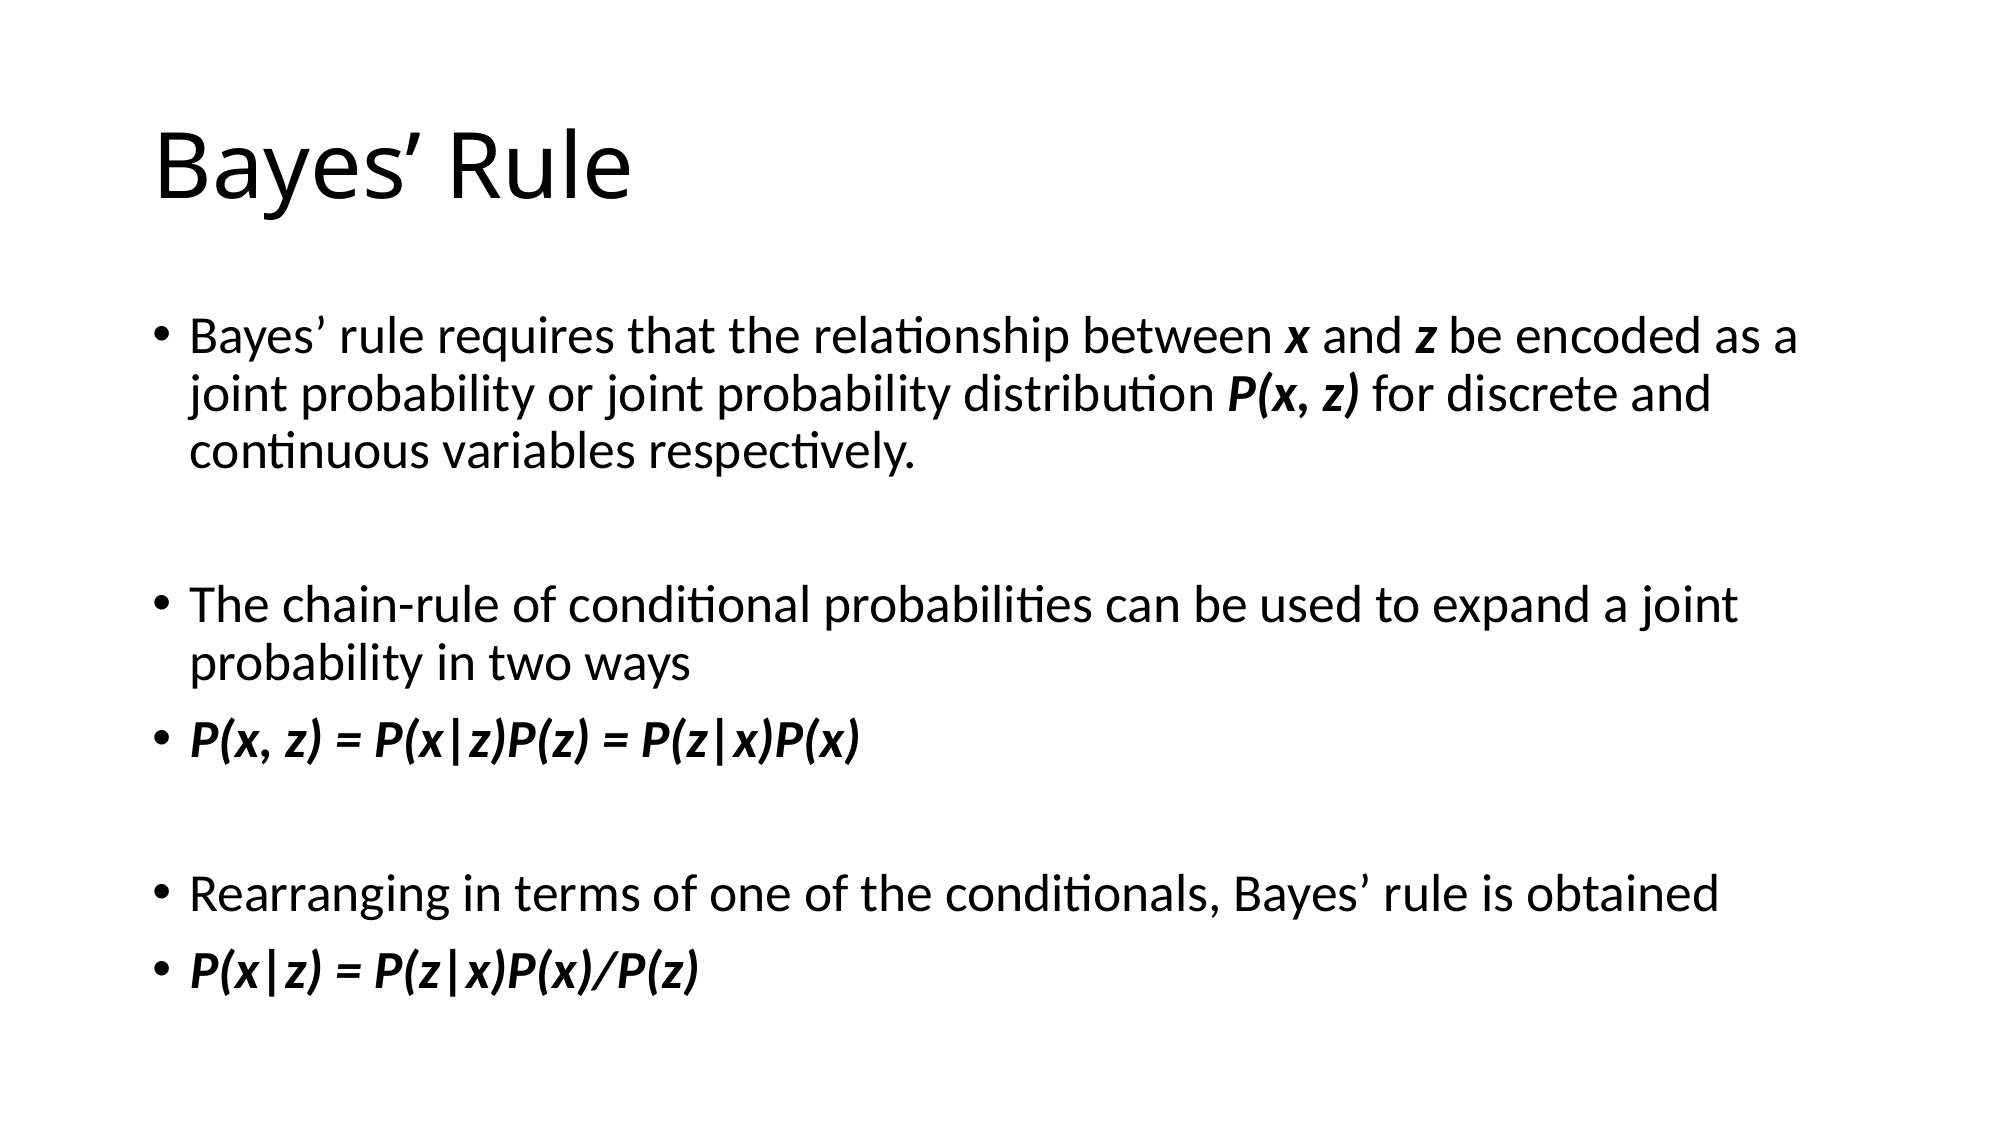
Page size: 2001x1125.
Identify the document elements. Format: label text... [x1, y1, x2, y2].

title Bayes’ Rule [137, 59, 1863, 278]
list Bayes’ rule requires that the relationship between x and z be encoded as a joint probability or joint probability distribution P(x, z) for discrete and continuous variables respectively. The chain-rule of conditional probabilities can be used to expand a joint probability in two ways P(x, z) = P(x|z)P(z) = P(z|x)P(x) Rearranging in terms of one of the conditionals, Bayes’ rule is obtained P(x|z) = P(z|x)P(x)/P(z) [137, 299, 1863, 1014]
